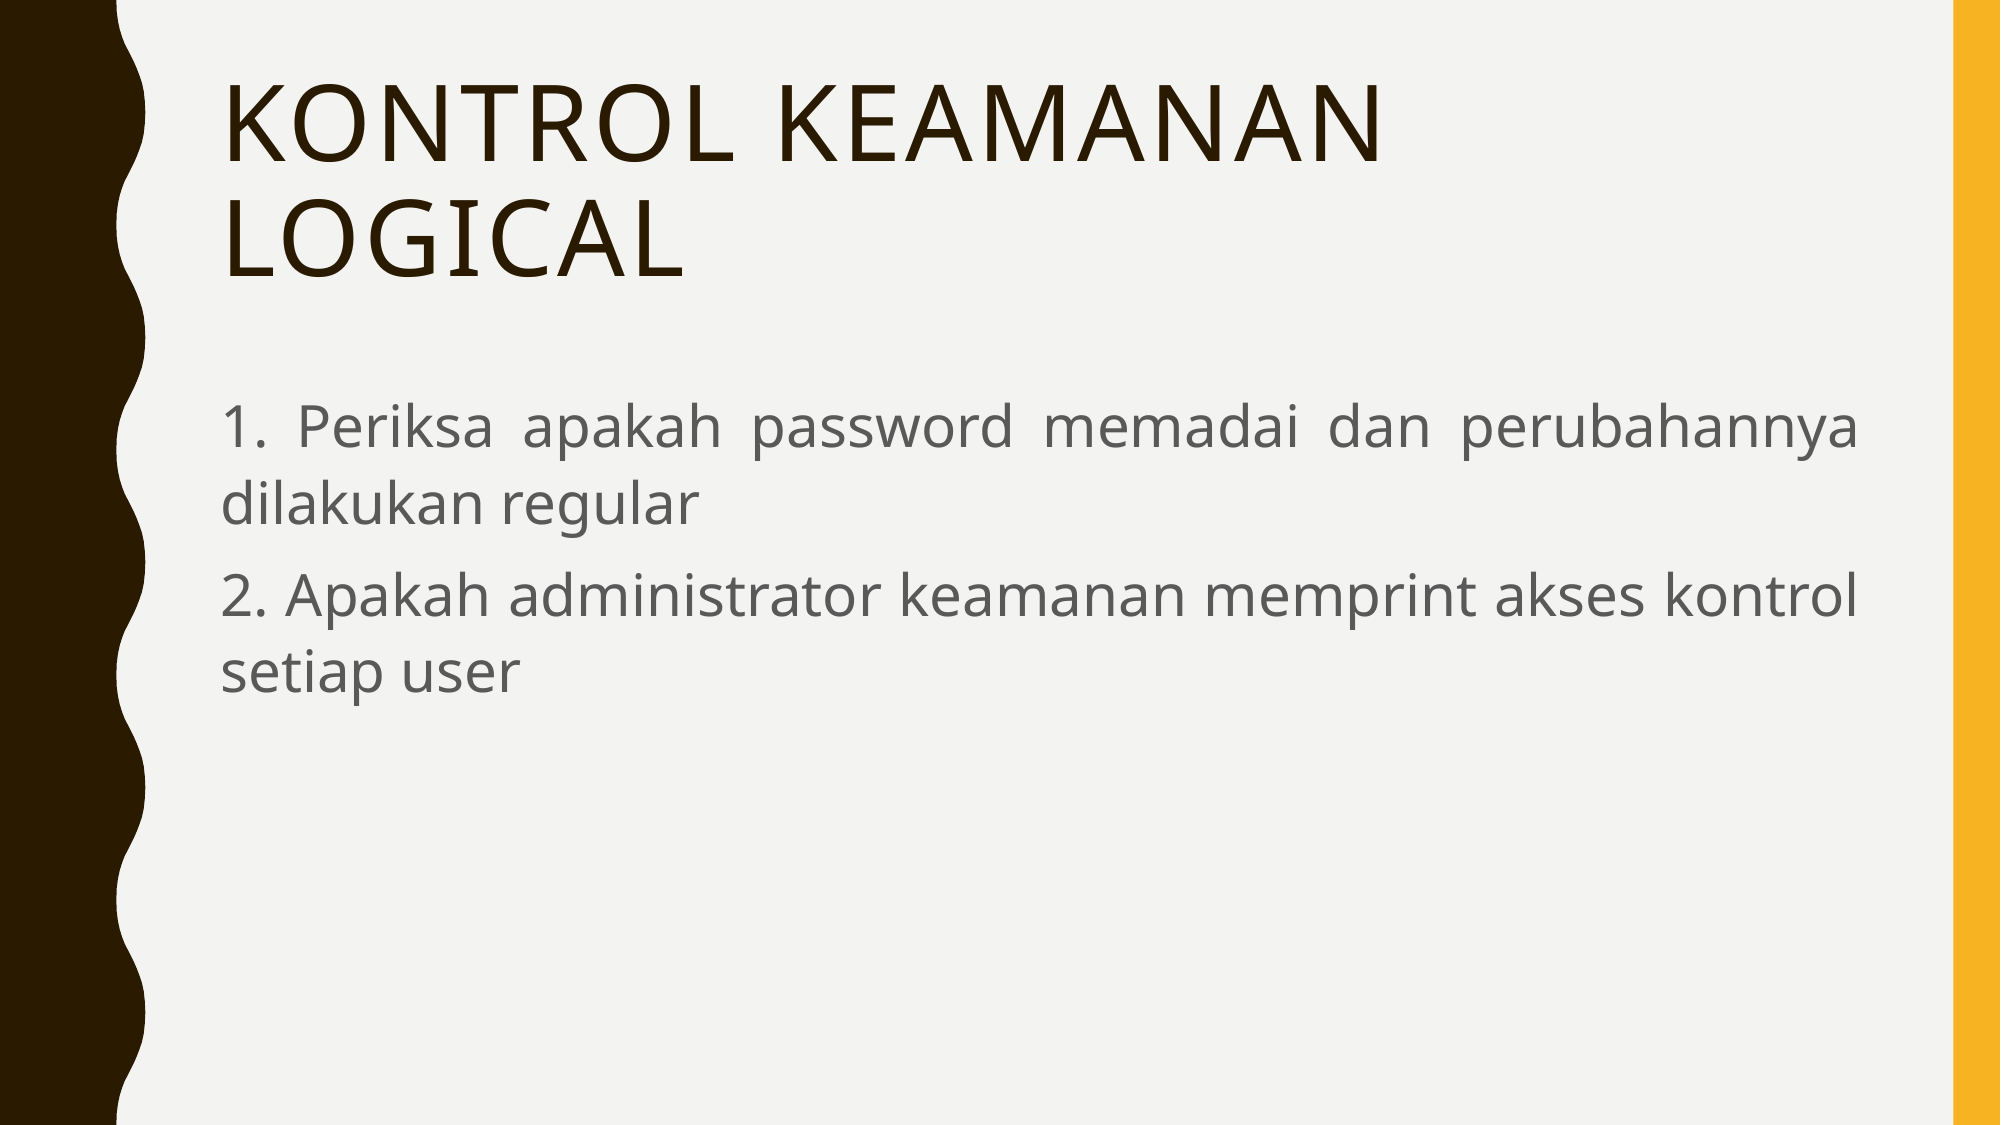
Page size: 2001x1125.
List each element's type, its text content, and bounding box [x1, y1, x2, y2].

title Kontrol Keamanan Logical [205, 62, 1875, 308]
list 1. Periksa apakah password memadai dan perubahannya dilakukan regular 2. Apakah administrator keamanan memprint akses kontrol setiap user [205, 375, 1875, 965]
